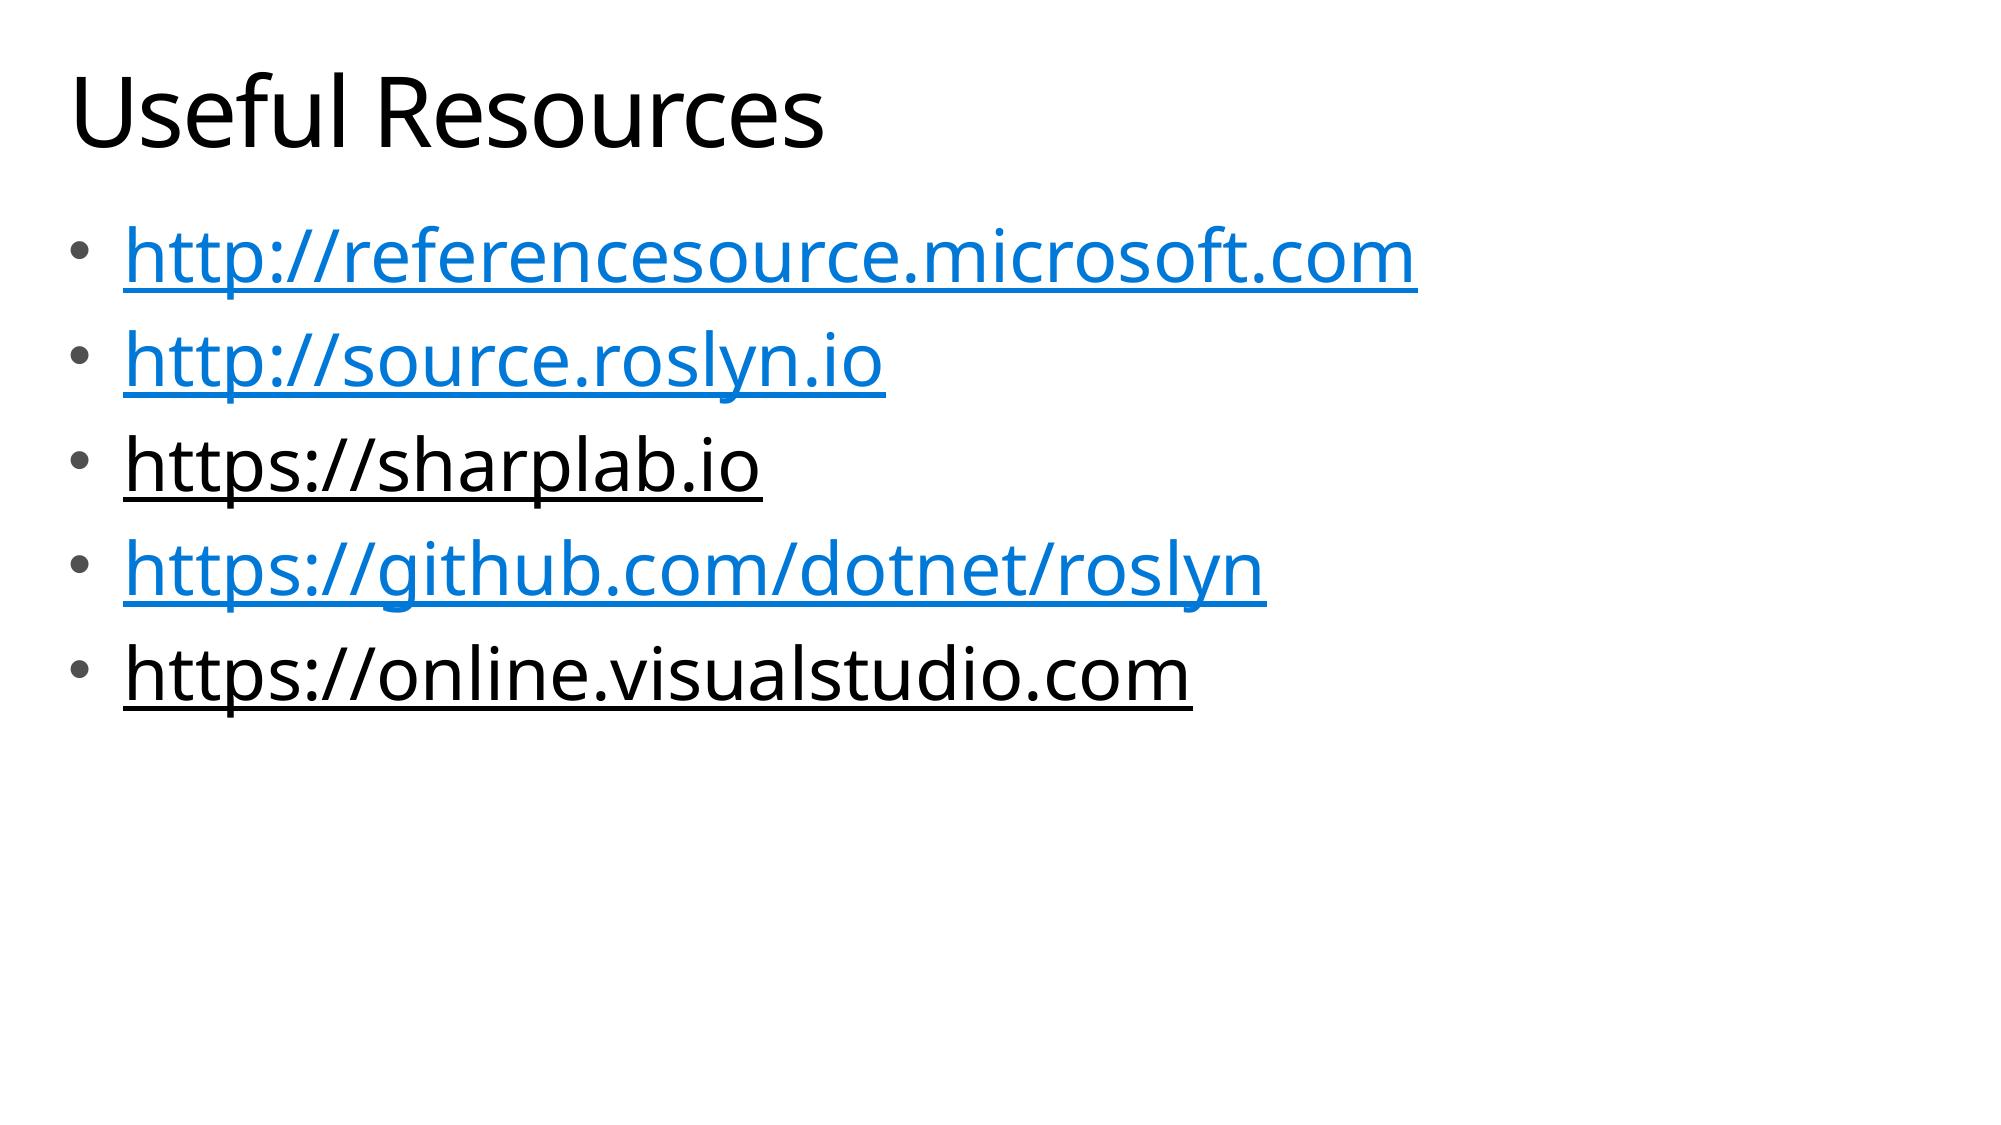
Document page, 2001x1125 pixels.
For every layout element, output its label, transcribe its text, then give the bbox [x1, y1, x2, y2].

list http://referencesource.microsoft.com http://source.roslyn.io https://sharplab.io https://github.com/dotnet/roslyn https://online.visualstudio.com [44, 196, 1956, 796]
title Useful Resources [44, 47, 1957, 196]
